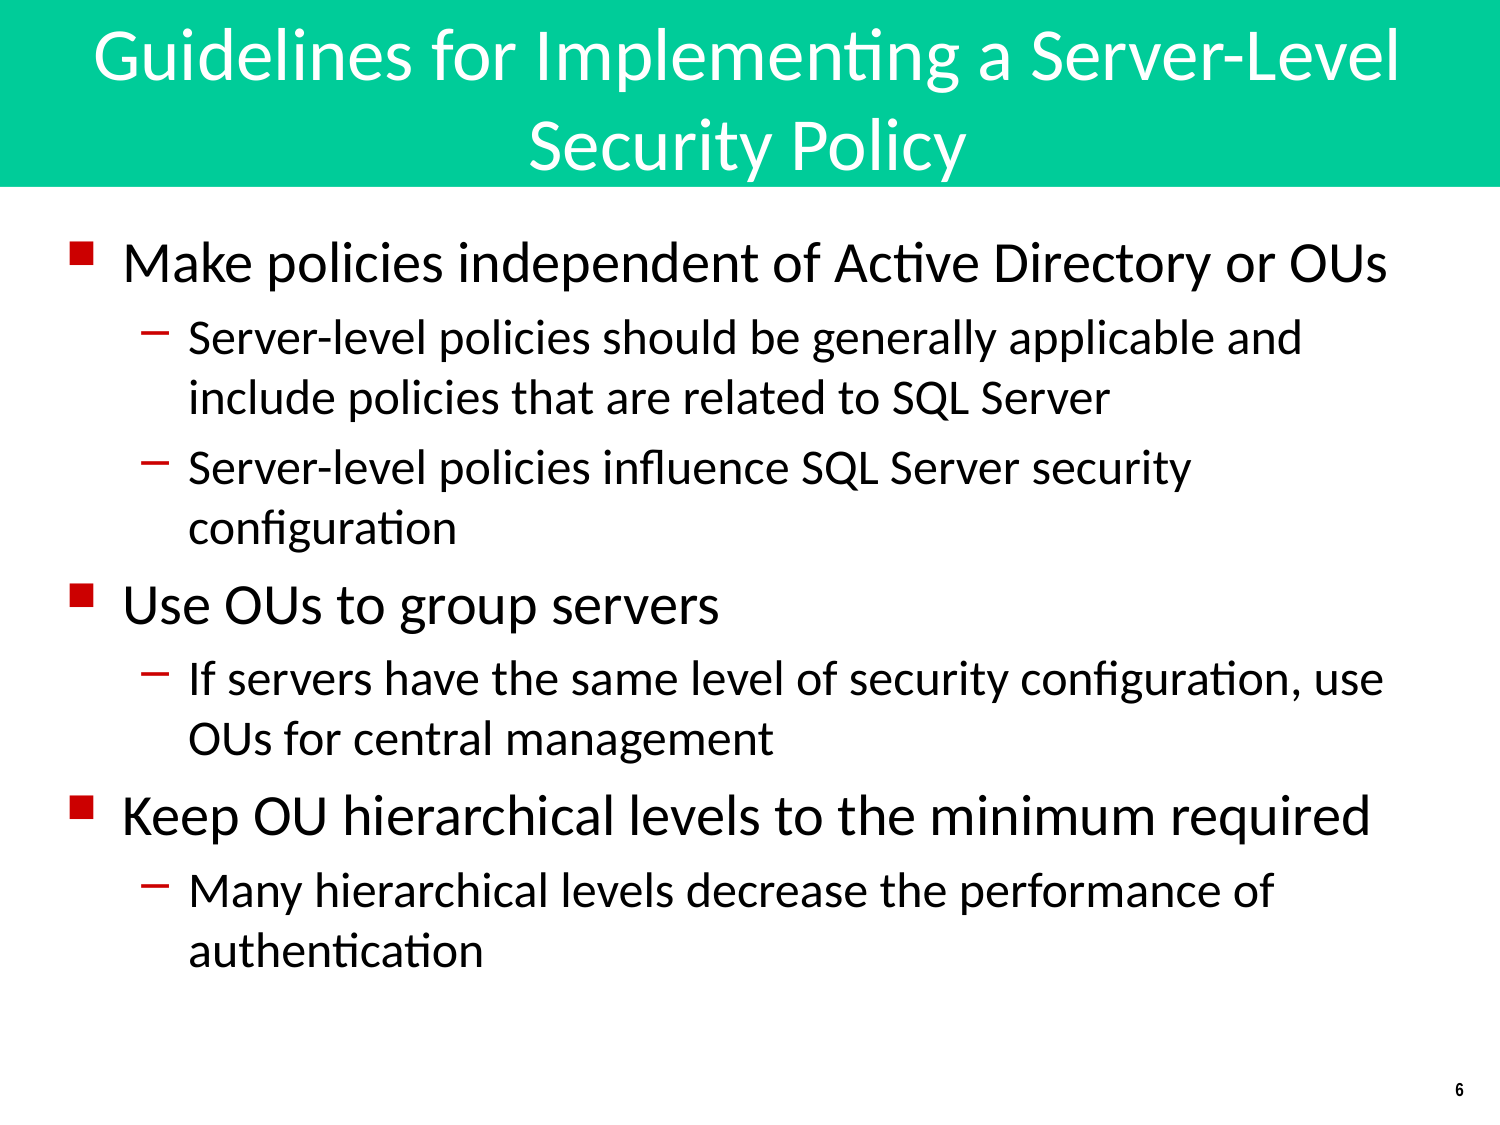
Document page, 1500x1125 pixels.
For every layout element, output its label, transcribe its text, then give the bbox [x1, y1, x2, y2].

title Guidelines for Implementing a Server-Level Security Policy [51, 8, 1446, 184]
list Make policies independent of Active Directory or OUs Server-level policies should be generally applicable and include policies that are related to SQL Server Server-level policies influence SQL Server security configuration Use OUs to group servers If servers have the same level of security configuration, use OUs for central management Keep OU hierarchical levels to the minimum required Many hierarchical levels decrease the performance of authentication [51, 216, 1446, 1053]
